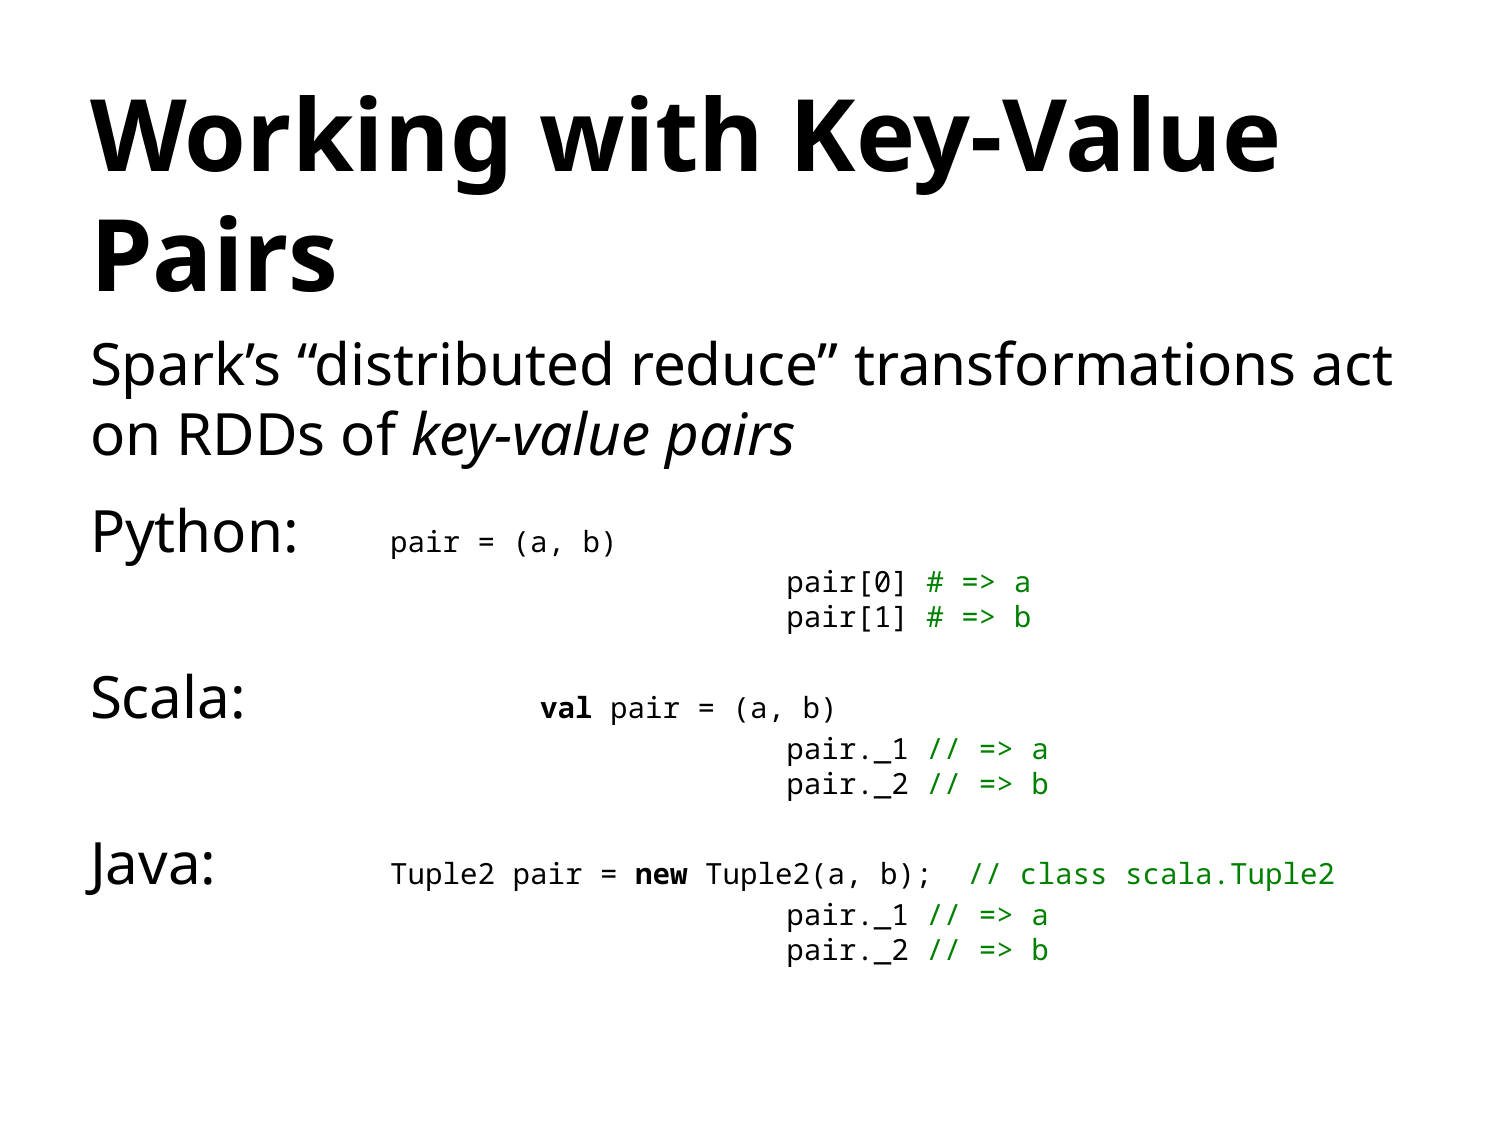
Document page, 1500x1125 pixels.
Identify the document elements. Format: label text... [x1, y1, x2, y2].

title Working with Key-Value Pairs [74, 97, 1426, 286]
list Spark’s “distributed reduce” transformations act on RDDs of key-value pairs Python: pair = (a, b) pair[0] # => a pair[1] # => b Scala: val pair = (a, b) pair._1 // => a pair._2 // => b Java: Tuple2 pair = new Tuple2(a, b); // class scala.Tuple2 pair._1 // => a pair._2 // => b [74, 319, 1426, 1013]
